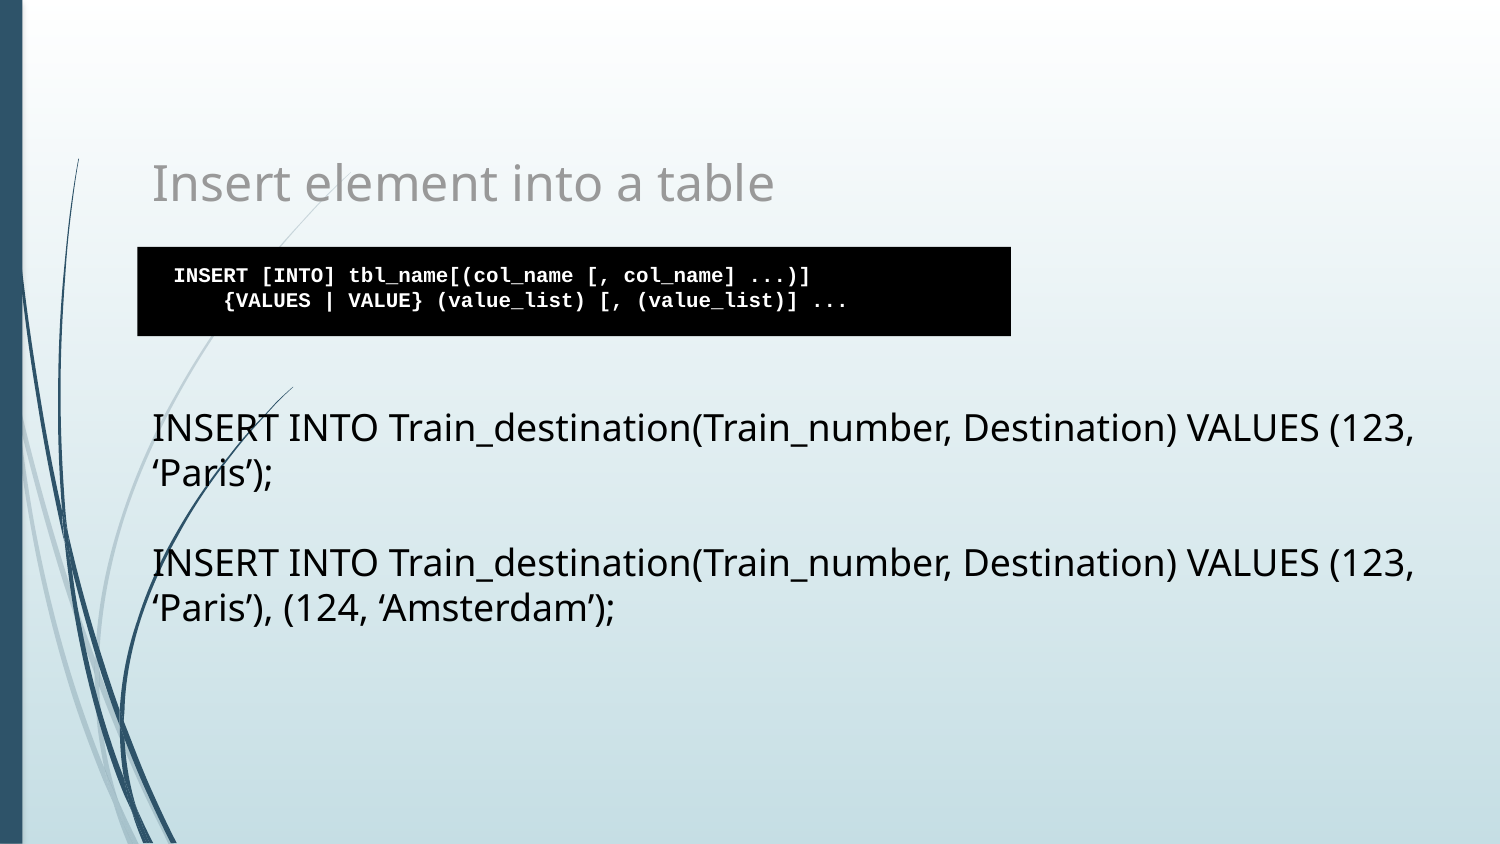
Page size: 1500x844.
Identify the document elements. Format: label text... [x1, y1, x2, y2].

text_box INSERT INTO Train_destination(Train_number, Destination) VALUES (123, ‘Paris’); INSERT INTO Train_destination(Train_number, Destination) VALUES (123, ‘Paris’), (124, ‘Amsterdam’); [137, 388, 1500, 534]
title Insert element into a table [137, 159, 926, 227]
list INSERT [INTO] tbl_name[(col_name [, col_name] ...)] {VALUES | VALUE} (value_list) [, (value_list)] ... [137, 246, 1011, 337]
